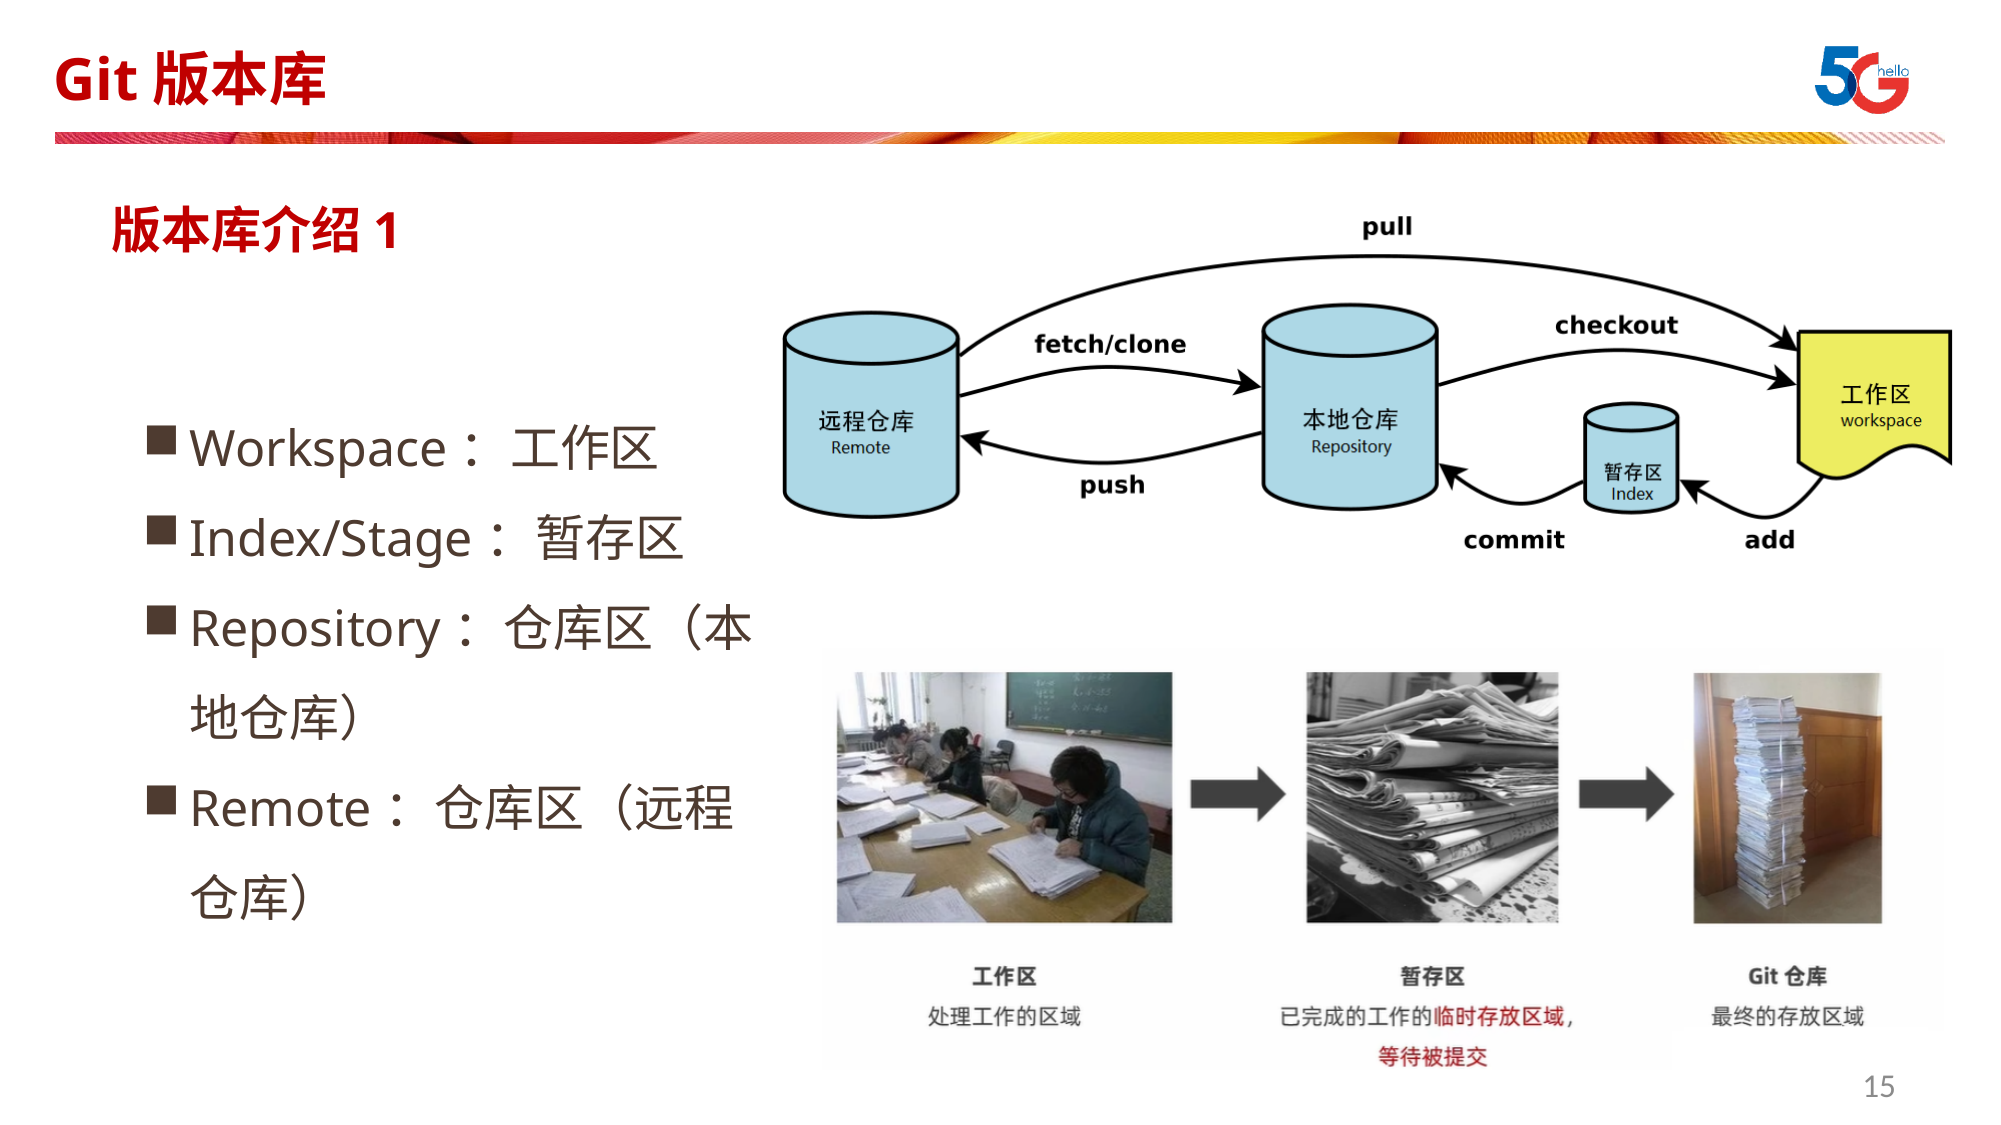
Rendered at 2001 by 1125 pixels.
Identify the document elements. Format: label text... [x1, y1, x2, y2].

picture [55, 19, 1948, 144]
picture [822, 647, 1945, 1071]
text_box Workspace：工作区 Index/Stage：暂存区 Repository：仓库区（本地仓库） Remote：仓库区（远程仓库） [128, 379, 780, 1028]
text_box 版本库介绍1 [96, 197, 417, 267]
picture [779, 212, 1954, 554]
title Git版本库 [38, 34, 1764, 121]
